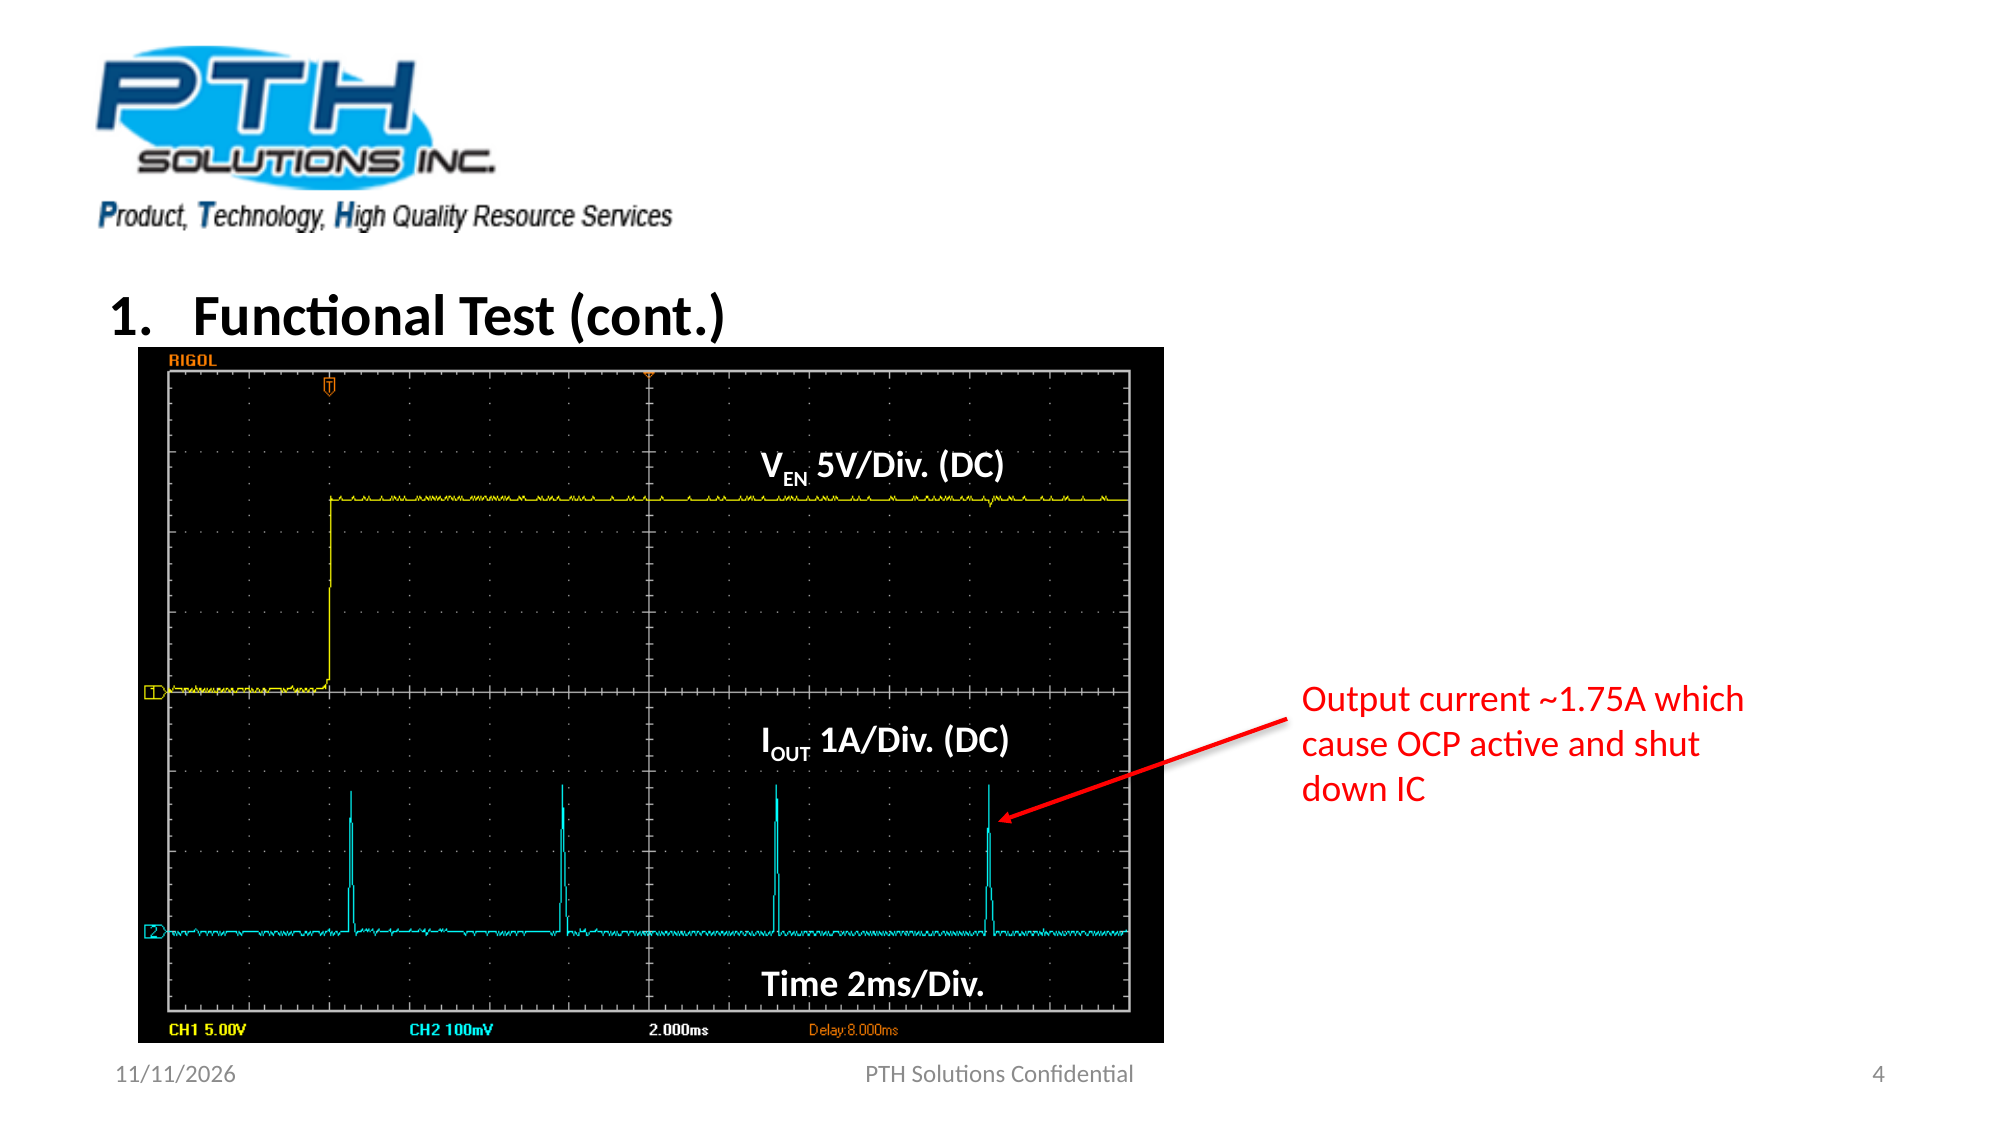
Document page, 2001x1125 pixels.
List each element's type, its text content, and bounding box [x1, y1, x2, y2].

picture [89, 44, 716, 233]
text_box Output current ~1.75A which cause OCP active and shut down IC [1287, 667, 1772, 817]
footer PTH Solutions Confidential [683, 1042, 1317, 1103]
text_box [997, 718, 1288, 822]
picture [138, 346, 1165, 1043]
text_box Functional Test (cont.) [94, 270, 742, 355]
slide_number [99, 1042, 567, 1103]
slide_number 4 [1433, 1042, 1900, 1103]
